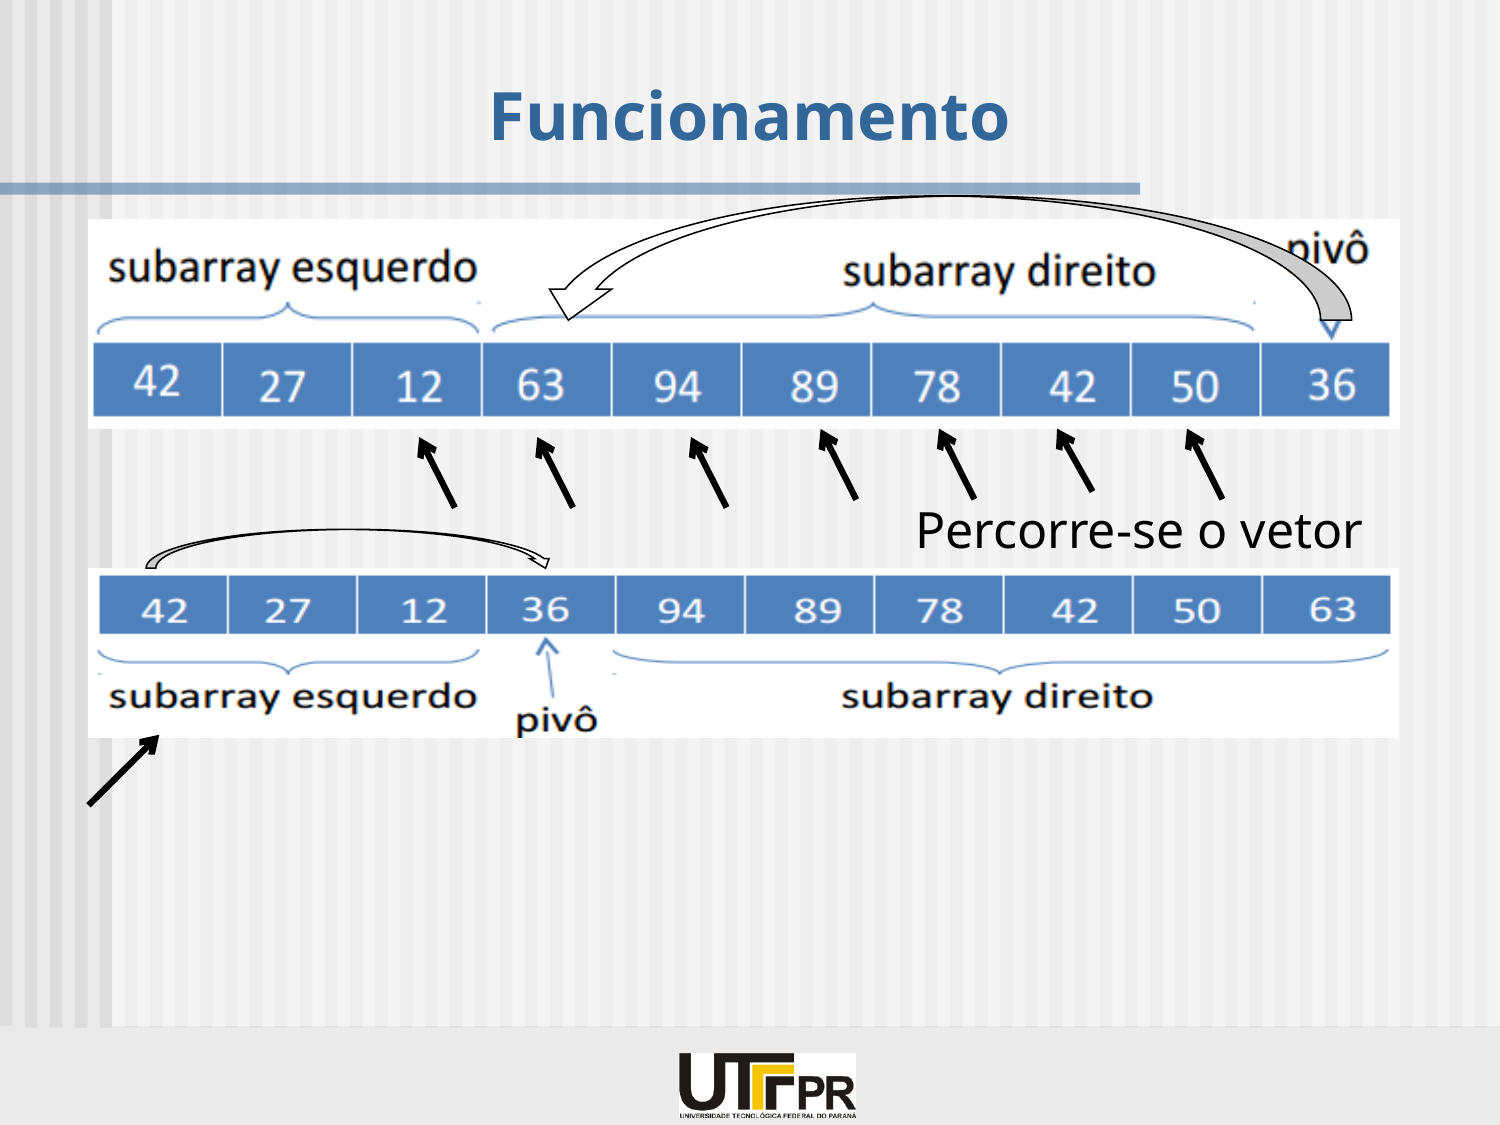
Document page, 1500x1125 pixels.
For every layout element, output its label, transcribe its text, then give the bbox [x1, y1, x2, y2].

picture [88, 219, 1400, 429]
text_box Percorre-se o vetor [900, 491, 1379, 566]
title Funcionamento [49, 64, 1451, 162]
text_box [1056, 428, 1093, 492]
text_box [690, 436, 727, 508]
picture [88, 568, 1399, 738]
picture [679, 1053, 856, 1118]
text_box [418, 436, 456, 508]
text_box [718, 195, 1186, 218]
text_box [1186, 428, 1223, 500]
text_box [938, 428, 975, 500]
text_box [537, 436, 574, 508]
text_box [820, 428, 857, 500]
text_box [146, 529, 549, 566]
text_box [88, 734, 160, 806]
